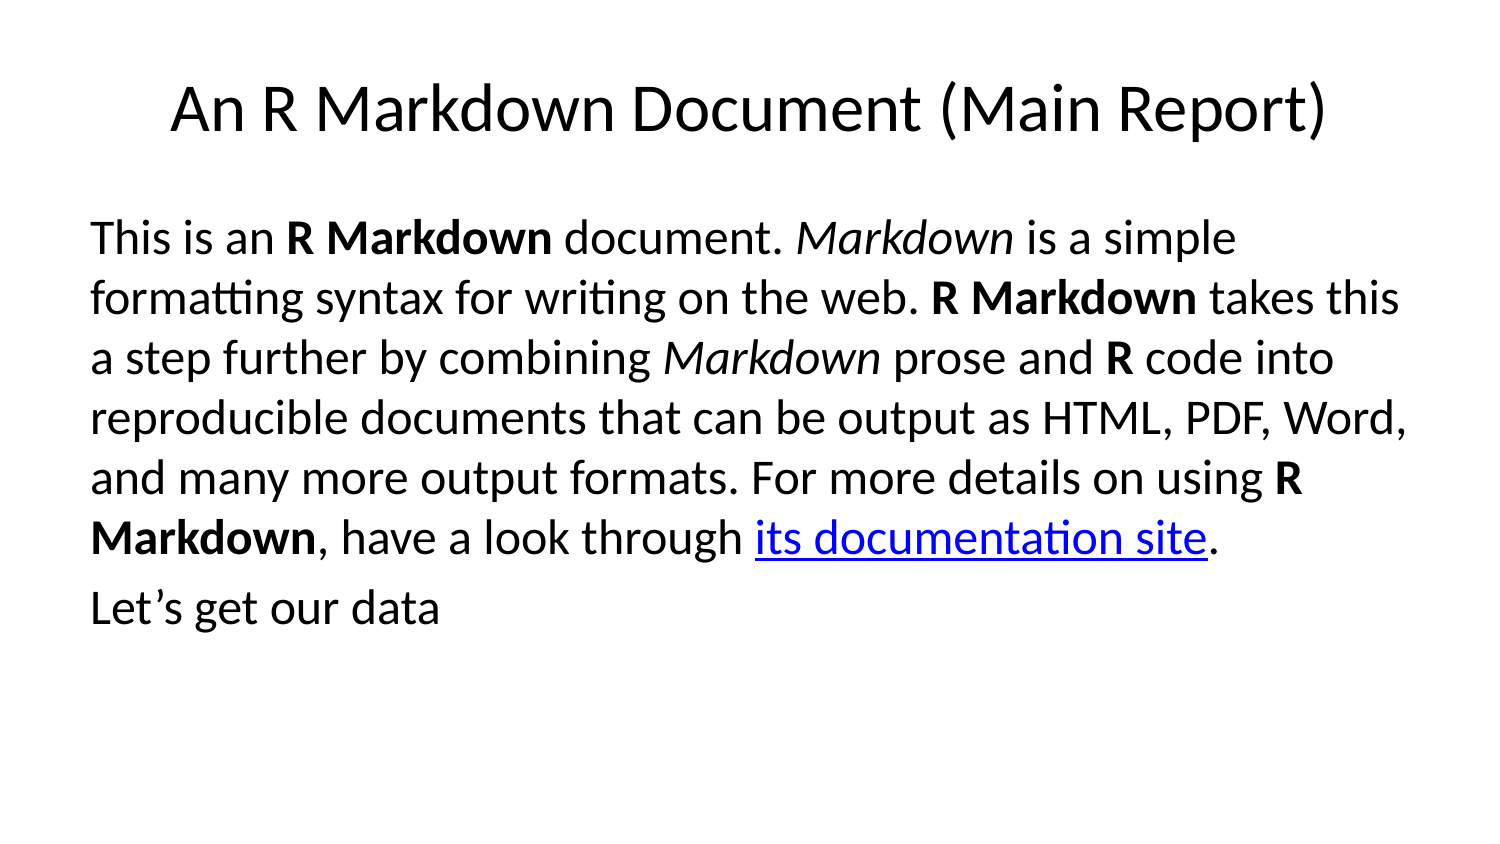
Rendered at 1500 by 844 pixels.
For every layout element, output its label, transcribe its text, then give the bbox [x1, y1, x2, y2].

list This is an R Markdown document. Markdown is a simple formatting syntax for writing on the web. R Markdown takes this a step further by combining Markdown prose and R code into reproducible documents that can be output as HTML, PDF, Word, and many more output formats. For more details on using R Markdown, have a look through its documentation site. Let’s get our data [75, 196, 1425, 754]
title An R Markdown Document (Main Report) [75, 33, 1425, 175]
